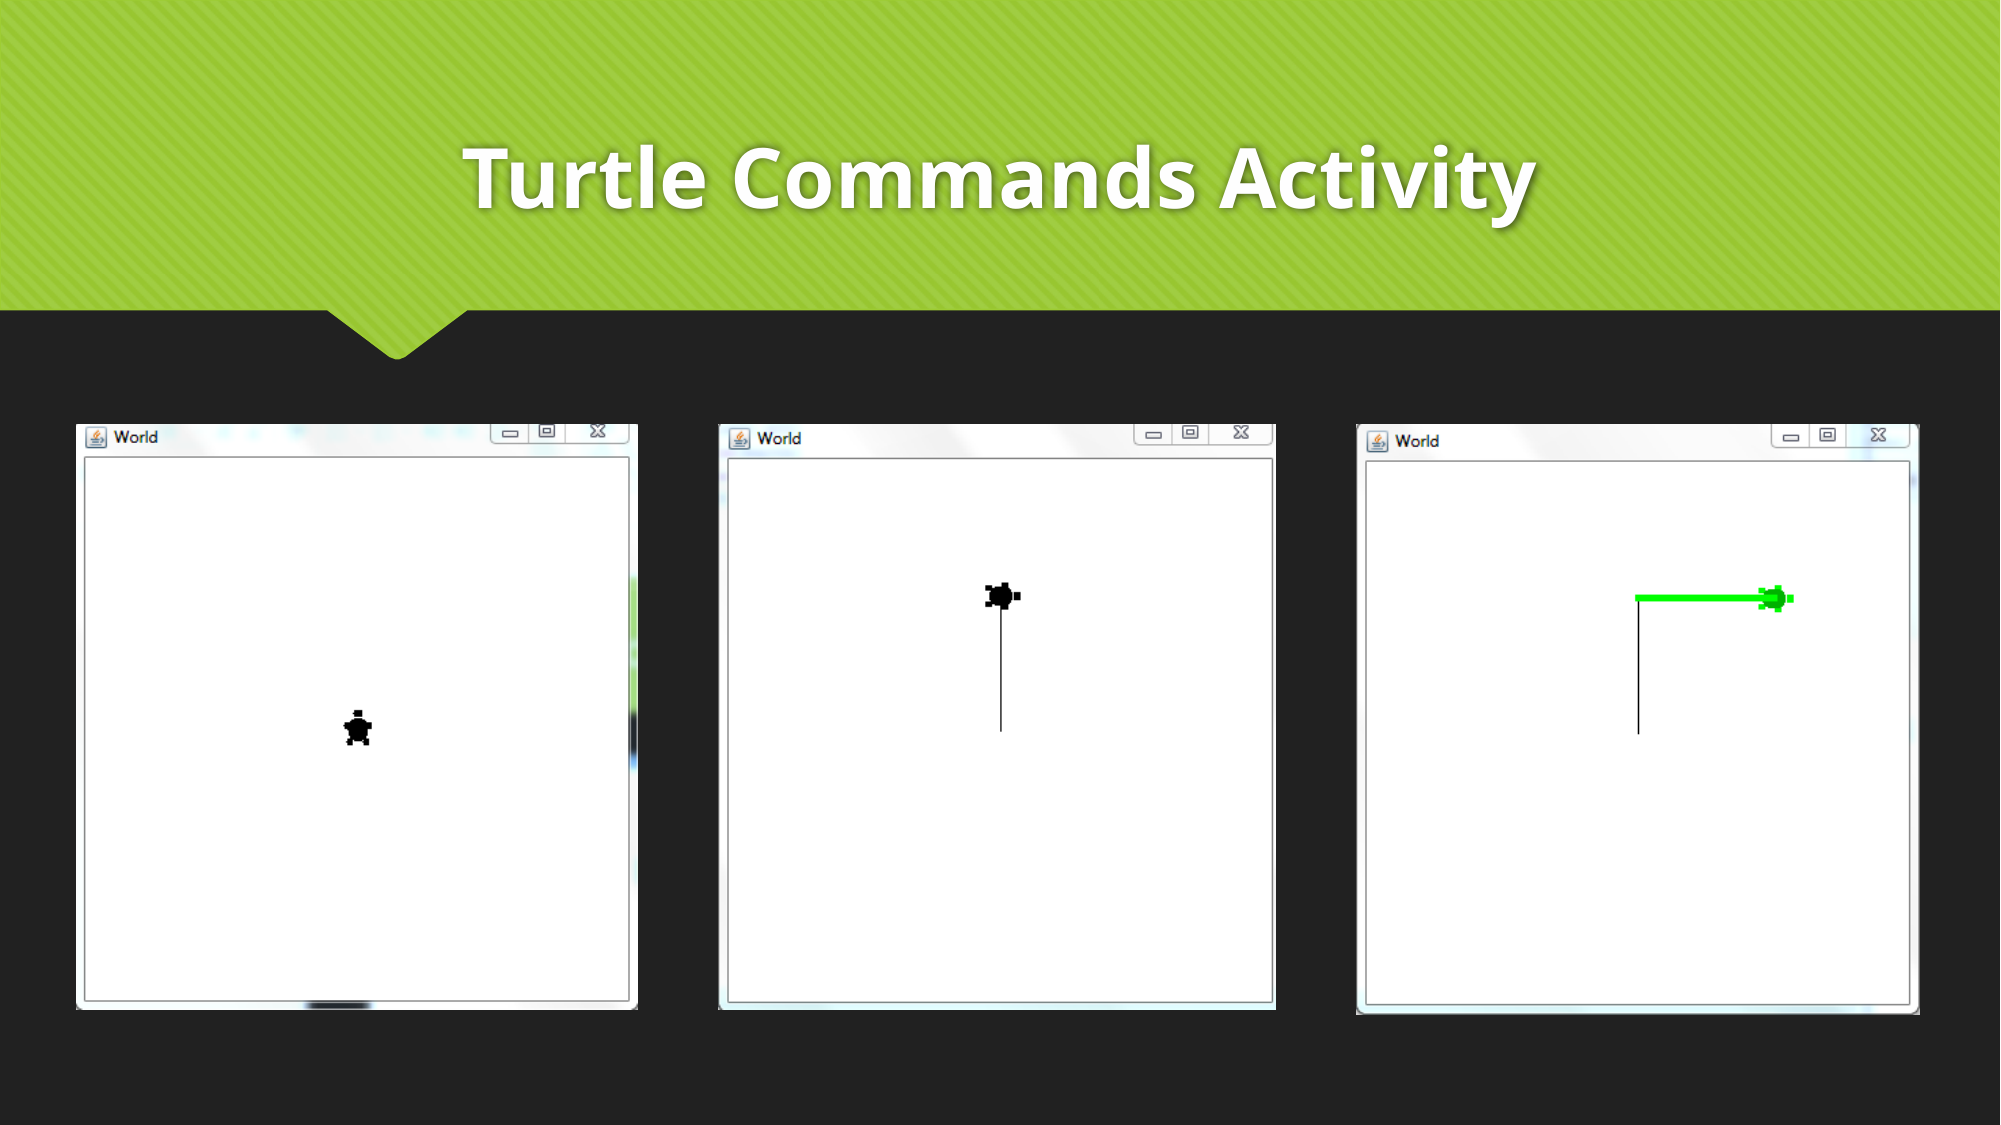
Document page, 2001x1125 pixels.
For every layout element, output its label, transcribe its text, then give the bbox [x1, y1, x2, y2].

picture [1356, 424, 1921, 1016]
title Turtle Commands Activity [132, 73, 1868, 233]
picture [718, 424, 1276, 1010]
picture [76, 424, 638, 1010]
